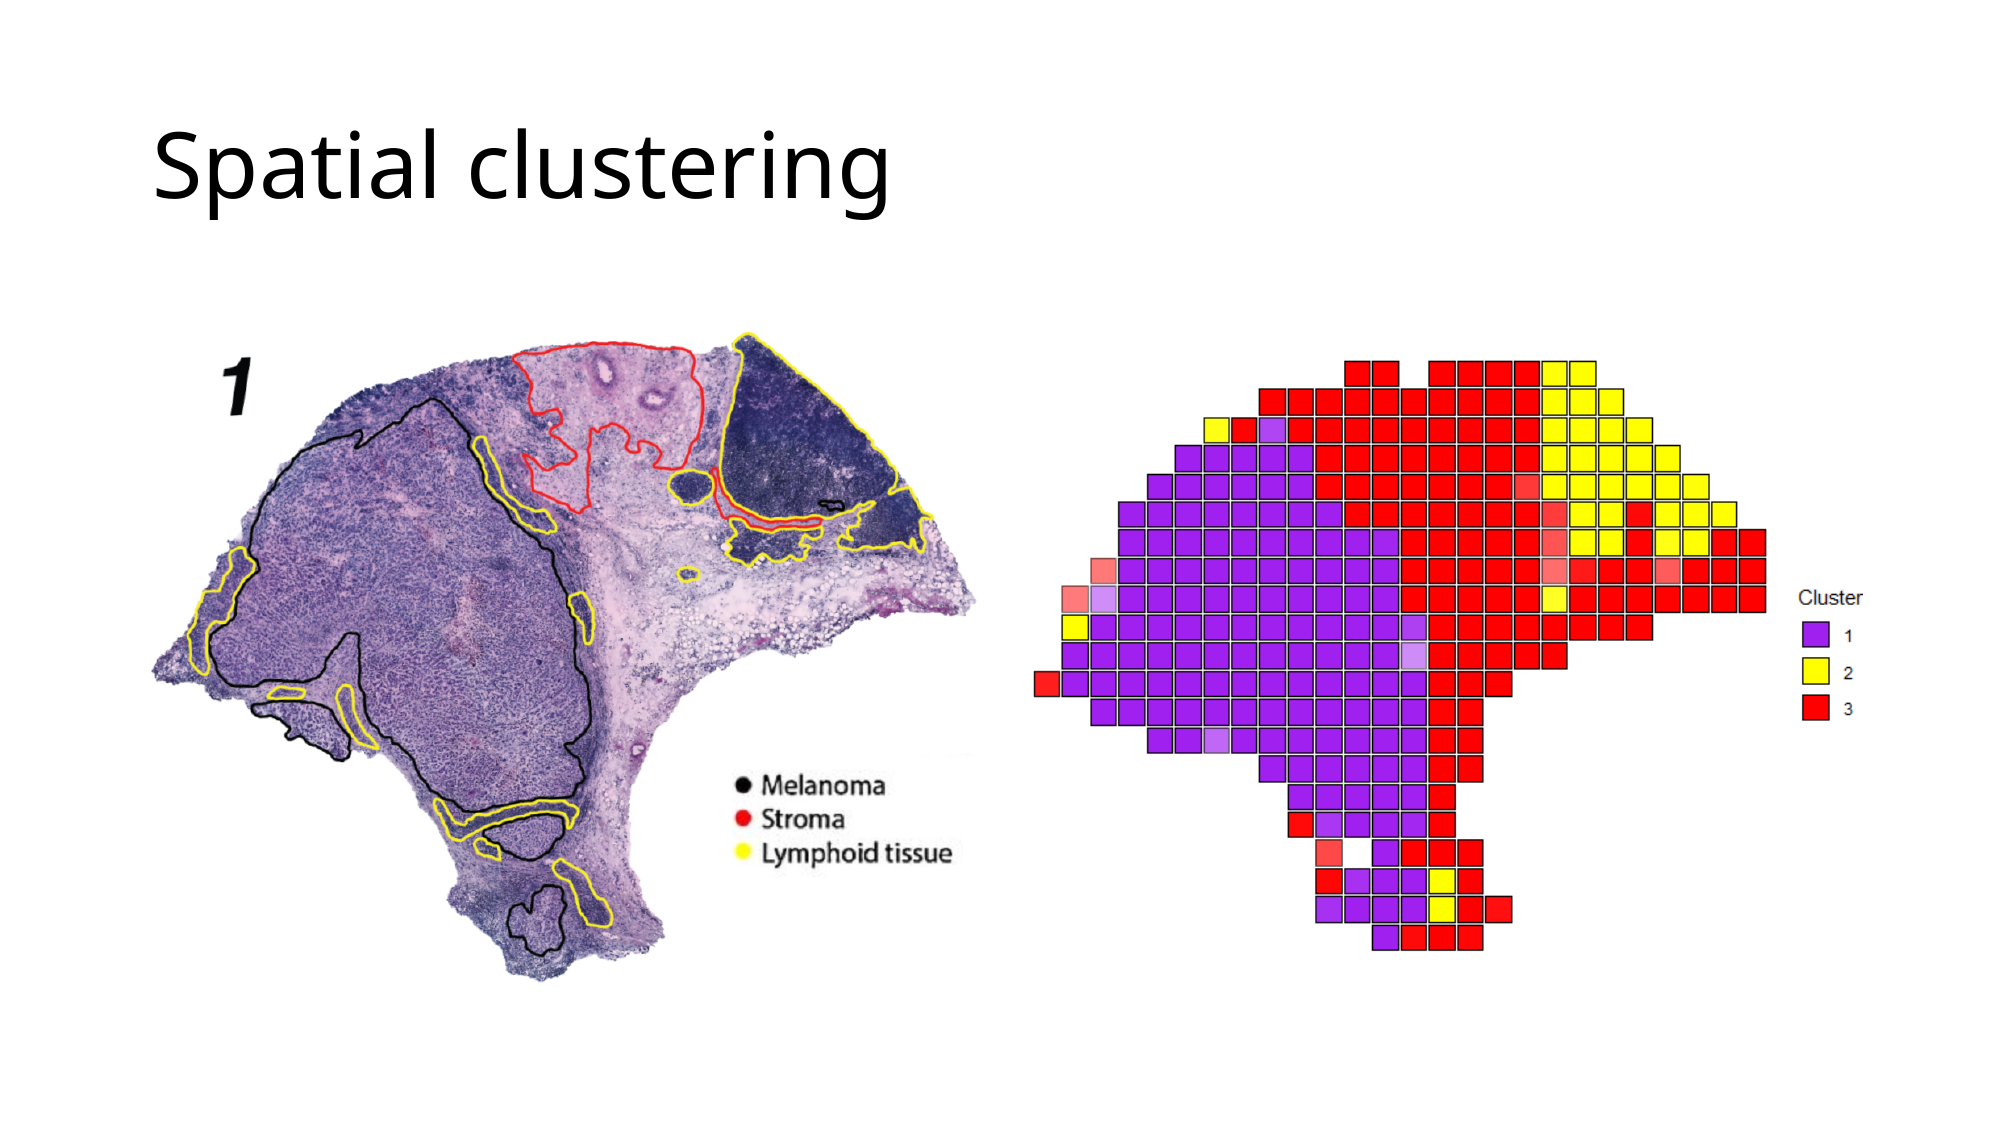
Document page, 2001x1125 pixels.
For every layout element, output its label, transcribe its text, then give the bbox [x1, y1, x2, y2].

picture [119, 292, 1008, 1021]
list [1012, 343, 1863, 970]
title Spatial clustering [137, 59, 1863, 278]
